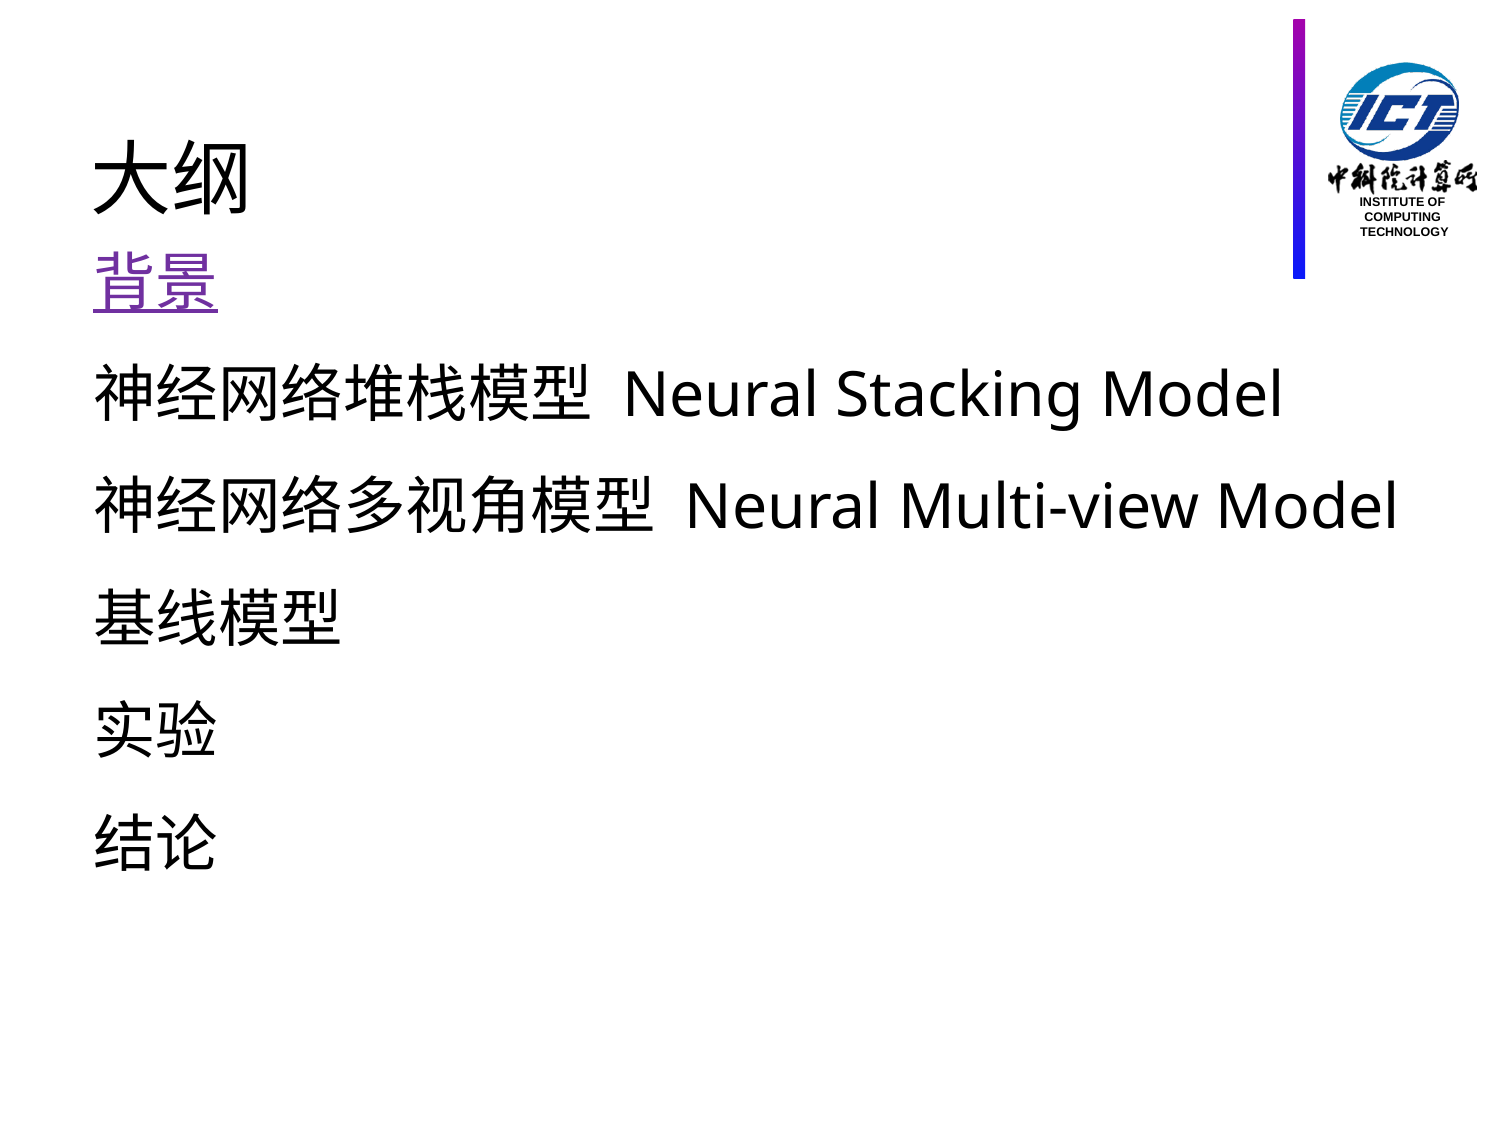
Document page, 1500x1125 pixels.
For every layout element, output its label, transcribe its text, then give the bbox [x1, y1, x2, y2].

list 背景 神经网络堆栈模型 Neural Stacking Model 神经网络多视角模型 Neural Multi-view Model 基线模型 实验 结论 [78, 237, 1500, 962]
title 大纲 [75, 20, 1313, 233]
picture [1328, 62, 1477, 195]
